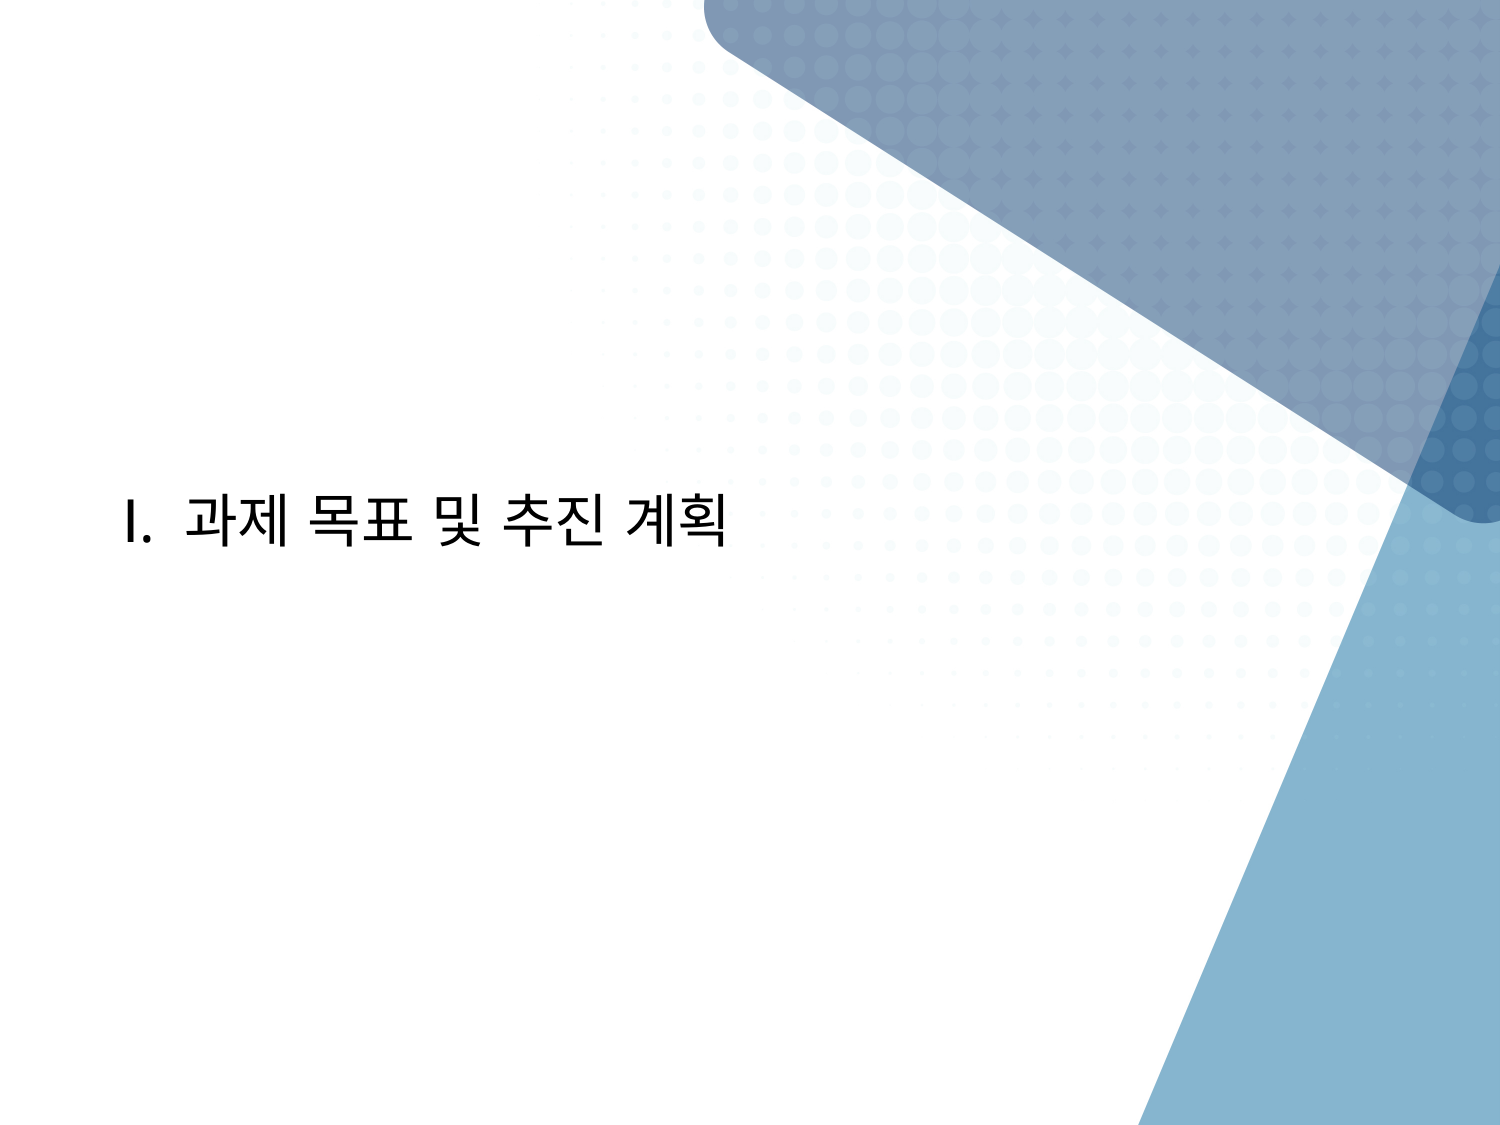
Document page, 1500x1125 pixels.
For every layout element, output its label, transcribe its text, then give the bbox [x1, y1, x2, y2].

text_box Ⅰ. 과제 목표 및 추진 계획 [107, 476, 746, 562]
picture [0, 0, 1500, 1125]
